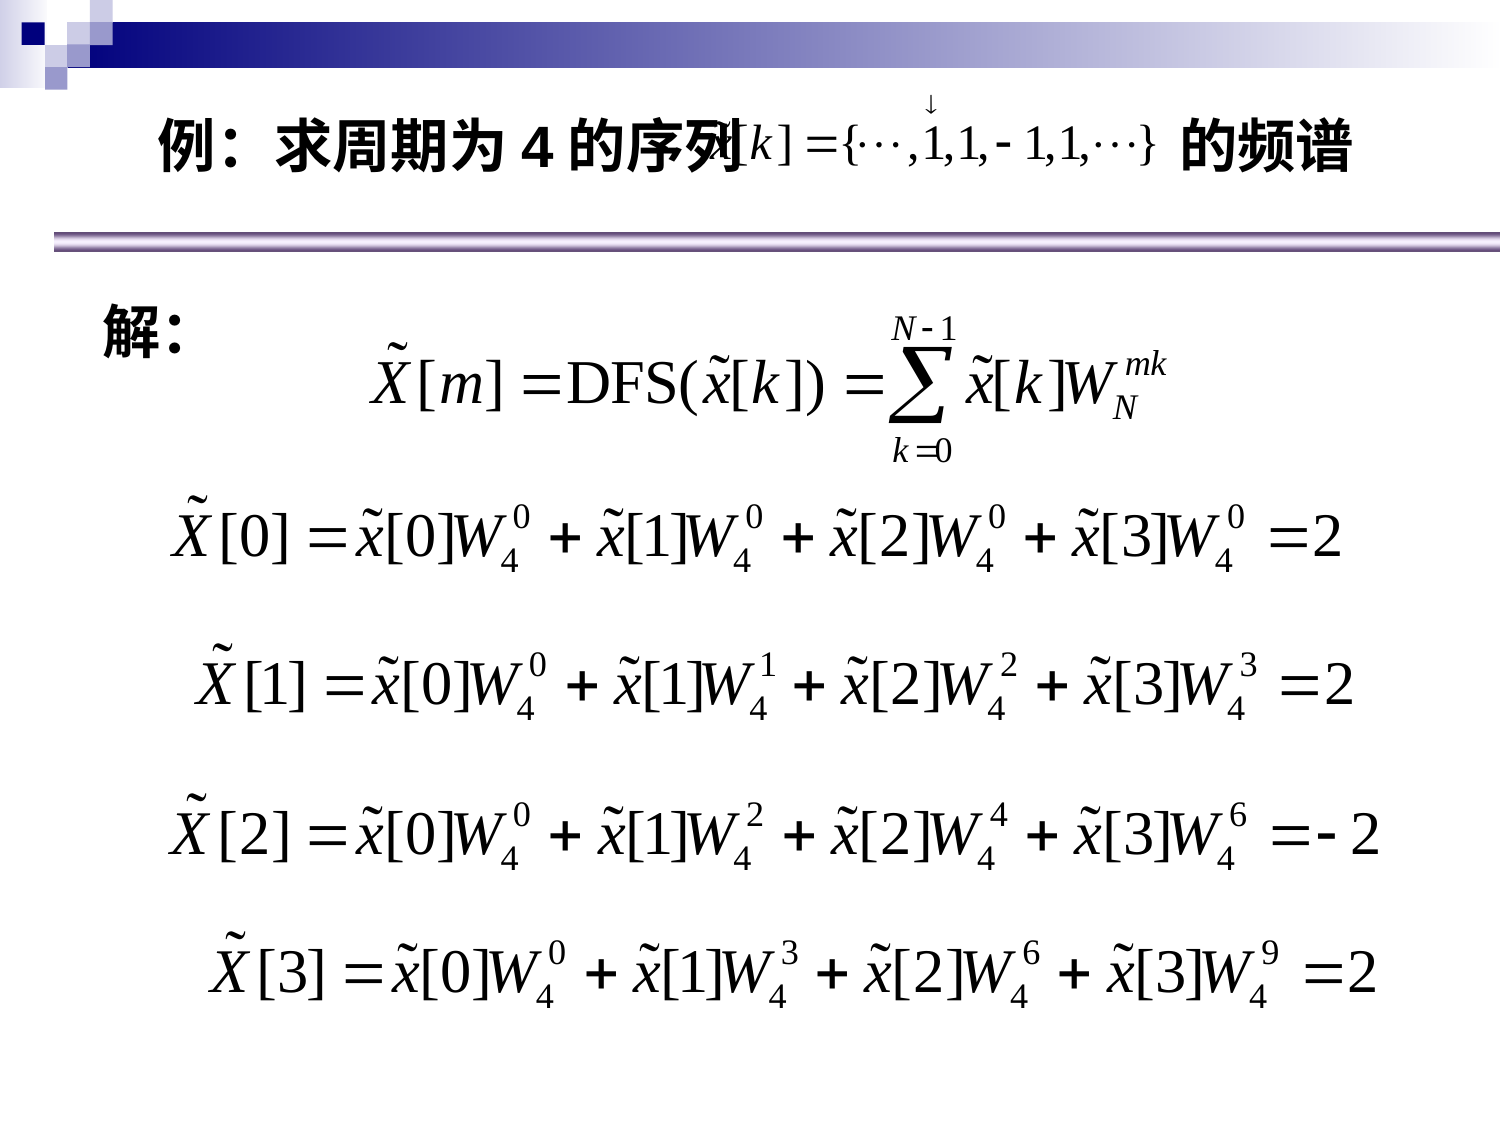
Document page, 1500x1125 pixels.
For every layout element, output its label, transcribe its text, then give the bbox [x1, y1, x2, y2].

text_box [195, 924, 1389, 1024]
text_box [182, 637, 1366, 736]
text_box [53, 231, 1500, 254]
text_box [357, 299, 1186, 477]
text_box 解： [87, 287, 291, 373]
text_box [157, 489, 1356, 588]
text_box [156, 787, 1397, 886]
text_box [699, 76, 1168, 181]
text_box 例：求周期为4的序列 的频谱 [99, 50, 1413, 230]
